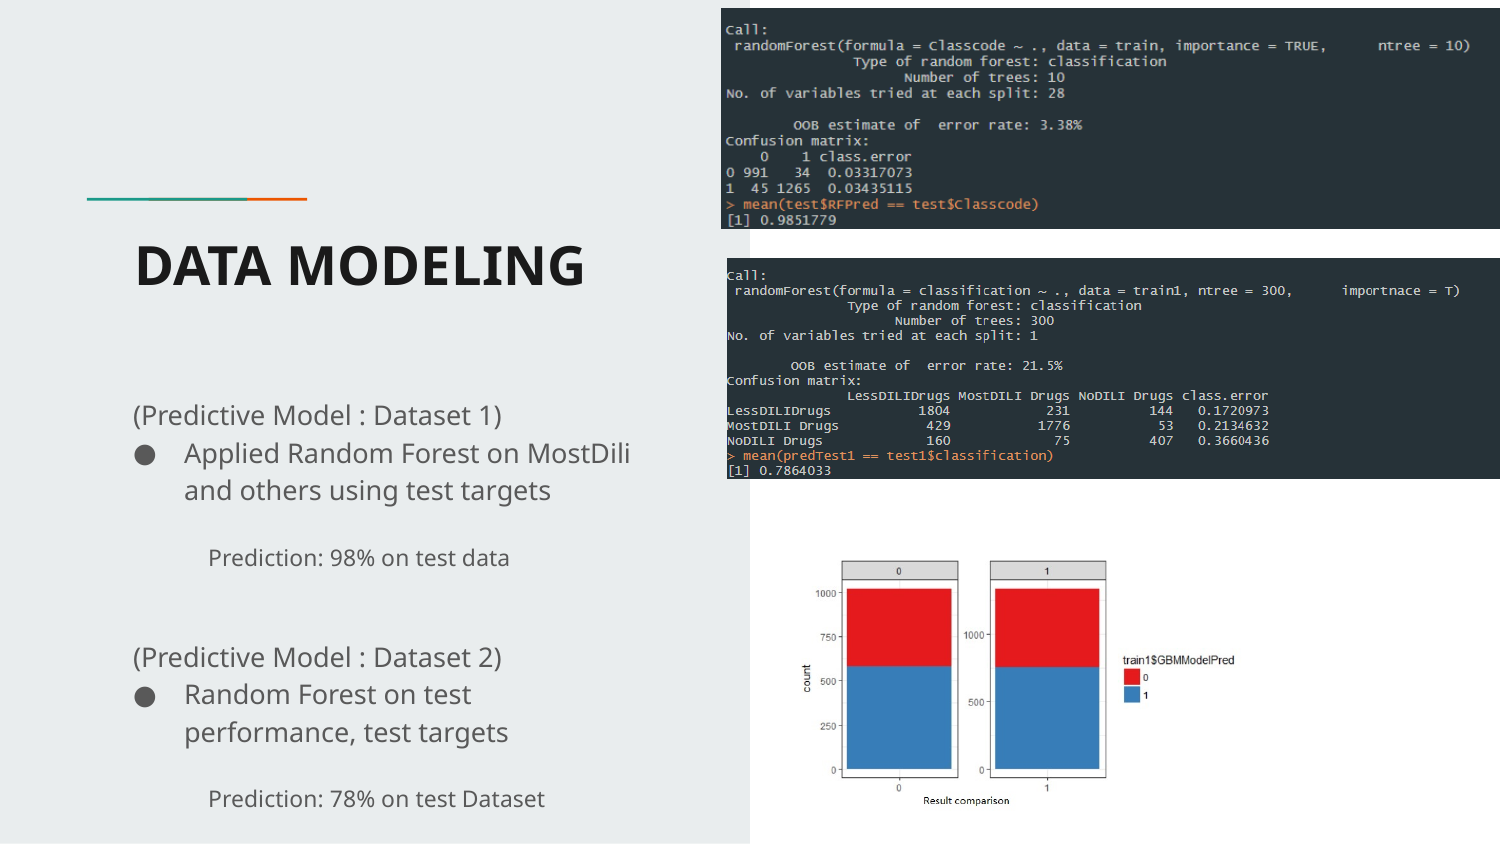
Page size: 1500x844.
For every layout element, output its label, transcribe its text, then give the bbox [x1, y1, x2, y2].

title DATA MODELING [119, 216, 662, 494]
picture [720, 8, 1500, 230]
picture [727, 258, 1500, 480]
picture [801, 555, 1244, 811]
list (Predictive Model : Dataset 1) Applied Random Forest on MostDili and others using test targets Prediction: 98% on test data (Predictive Model : Dataset 2) Random Forest on test performance, test targets Prediction: 78% on test Dataset [94, 378, 648, 844]
